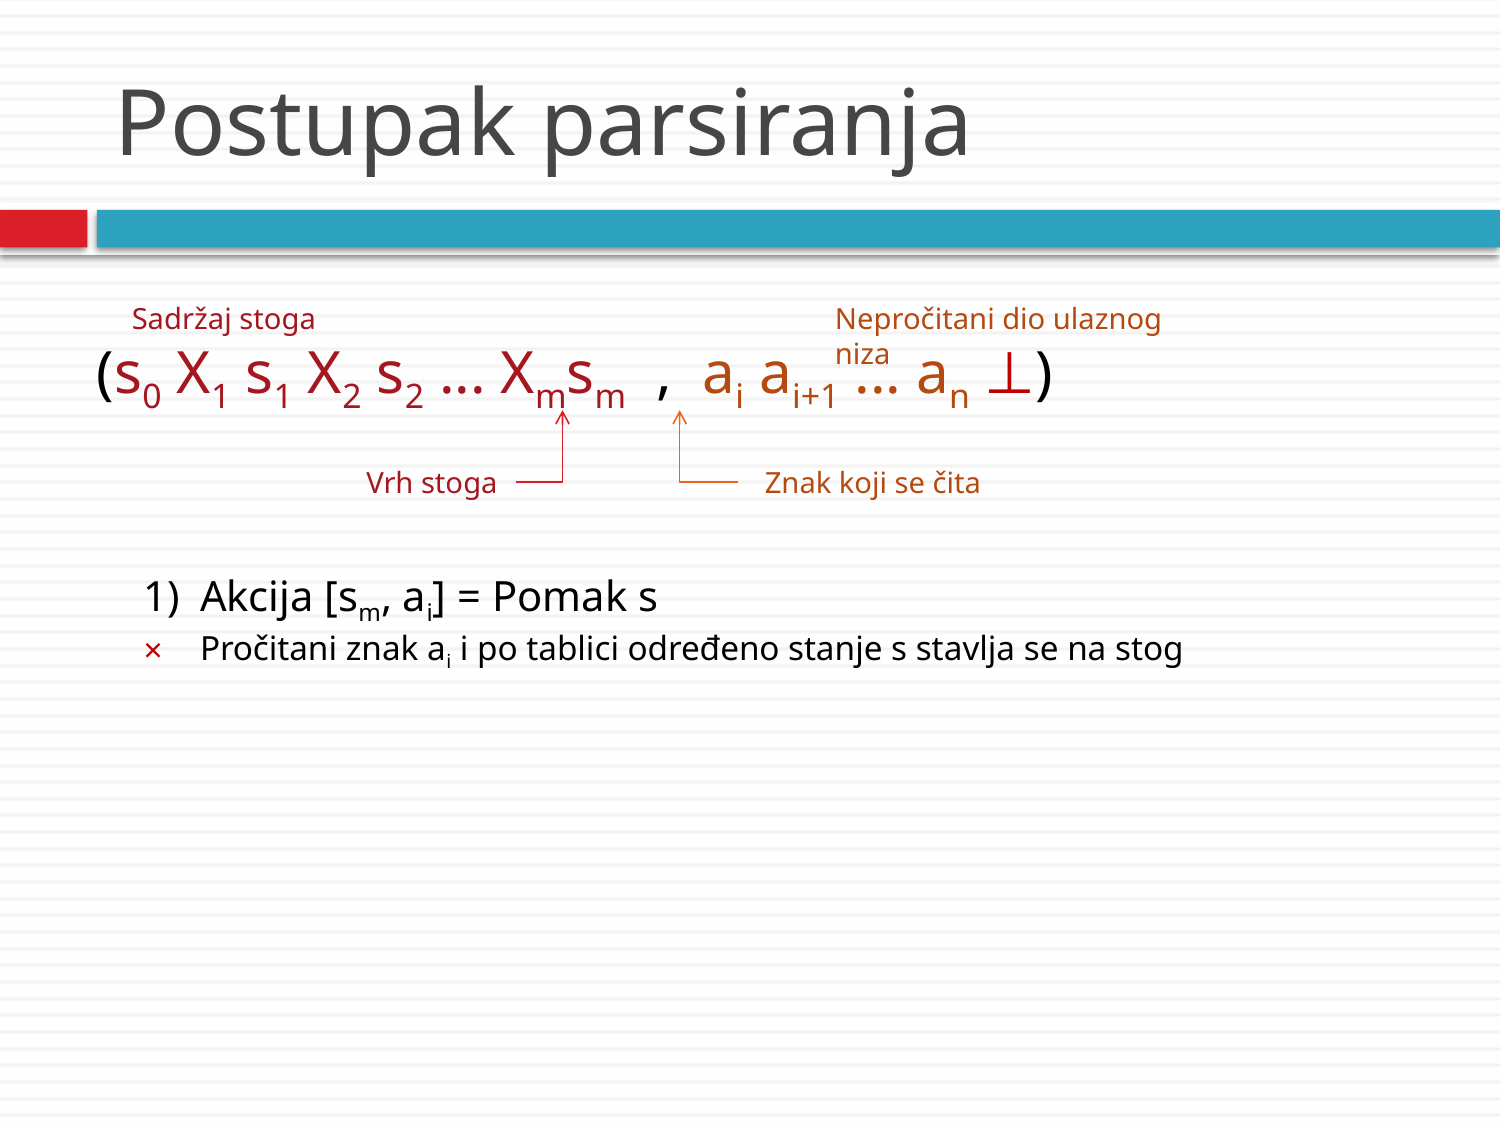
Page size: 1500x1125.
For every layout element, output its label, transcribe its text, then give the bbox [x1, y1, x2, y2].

text_box Akcija [sm, ai] = Pomak s Pročitani znak ai i po tablici određeno stanje s stavlja se na stog [128, 562, 1301, 680]
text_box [515, 409, 563, 483]
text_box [679, 409, 739, 483]
text_box (s0 X1 s1 X2 s2 ... Xmsm , ai ai+1 ... an ⊥) [82, 328, 1114, 423]
text_box Nepročitani dio ulaznog niza [820, 292, 1231, 378]
title Postupak parsiranja [99, 37, 1438, 201]
text_box Sadržaj stoga [117, 292, 352, 343]
text_box Vrh stoga [351, 456, 516, 507]
text_box Znak koji se čita [749, 456, 1008, 507]
